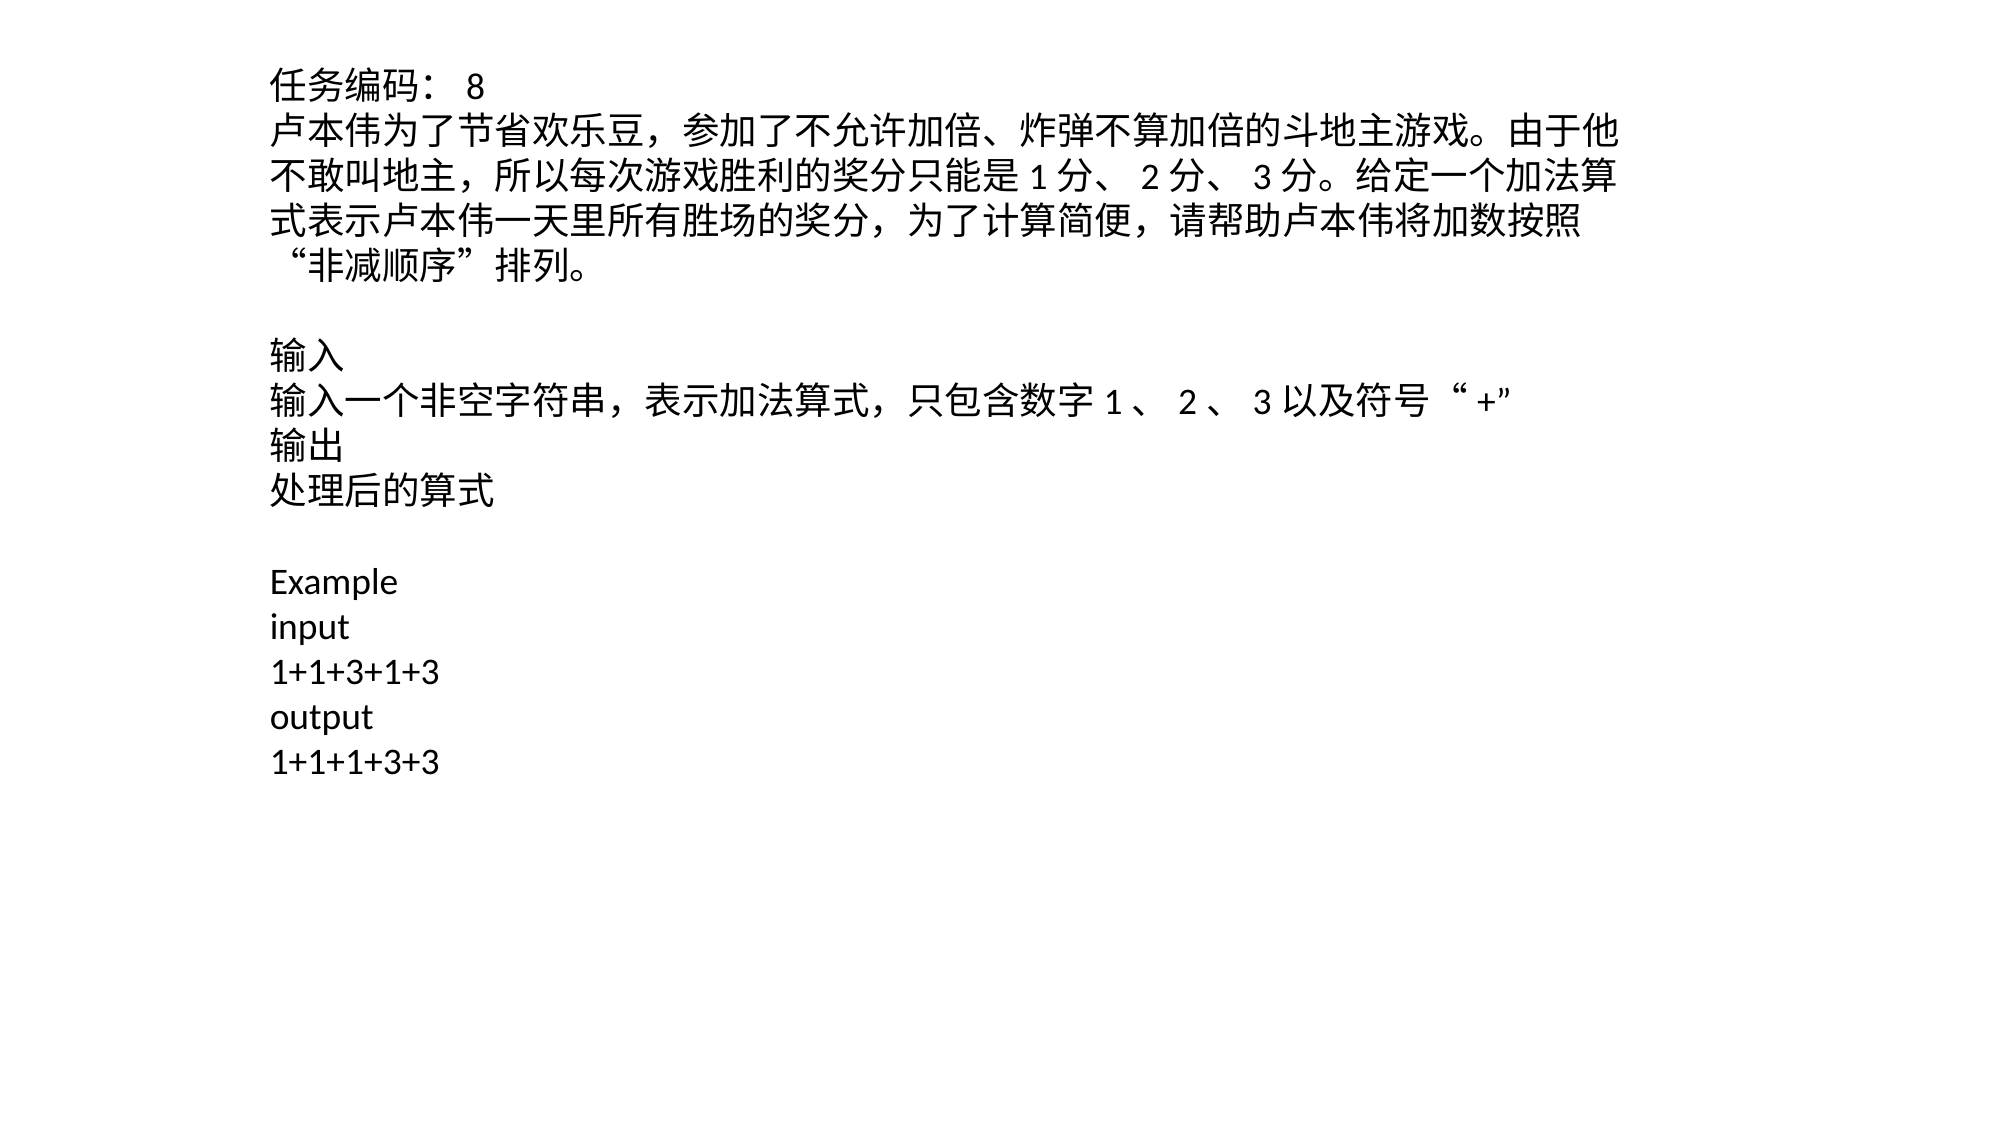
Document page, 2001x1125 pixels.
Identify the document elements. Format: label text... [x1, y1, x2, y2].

text_box 任务编码：8 卢本伟为了节省欢乐豆，参加了不允许加倍、炸弹不算加倍的斗地主游戏。由于他不敢叫地主，所以每次游戏胜利的奖分只能是1分、2分、3分。给定一个加法算式表示卢本伟一天里所有胜场的奖分，为了计算简便，请帮助卢本伟将加数按照“非减顺序”排列。 输入 输入一个非空字符串，表示加法算式，只包含数字1、2、3以及符号“+” 输出 处理后的算式 Example input 1+1+3+1+3 output 1+1+1+3+3 [255, 54, 1654, 790]
